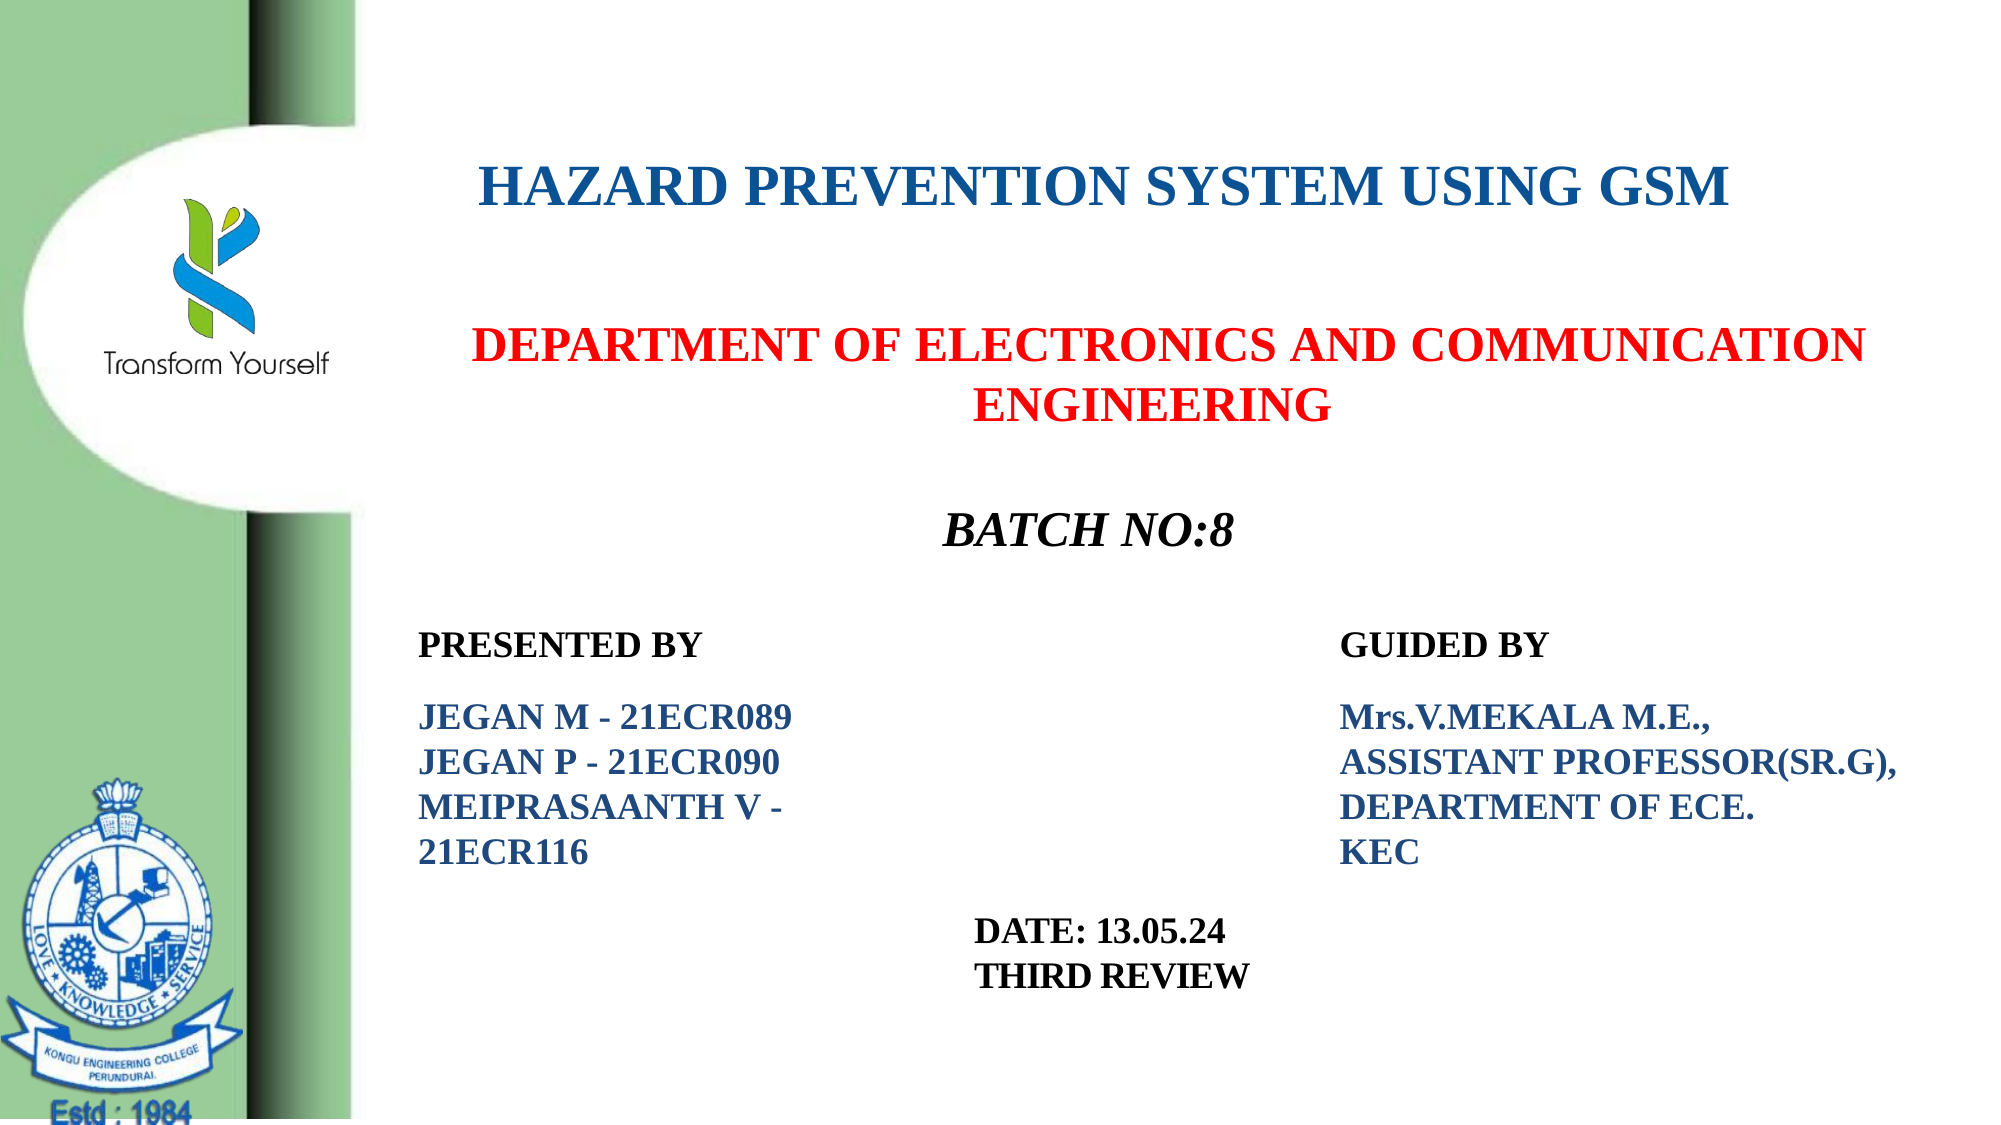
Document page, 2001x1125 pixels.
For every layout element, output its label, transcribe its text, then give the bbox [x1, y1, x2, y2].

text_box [0, 0, 367, 1125]
title HAZARD PREVENTION SYSTEM USING GSM [476, 145, 1739, 336]
text_box DATE: 13.05.24 THIRD REVIEW [972, 904, 1272, 997]
text_box Mrs.V.MEKALA M.E., ASSISTANT PROFESSOR(SR.G), DEPARTMENT OF ECE. KEC [1337, 690, 1950, 918]
text_box GUIDED BY [1337, 617, 1554, 665]
text_box DEPARTMENT OF ELECTRONICS AND COMMUNICATION ENGINEERING BATCH NO:8 [469, 309, 1881, 557]
text_box JEGAN M - 21ECR089 JEGAN P - 21ECR090 MEIPRASAANTH V - 21ECR116 [416, 690, 973, 873]
text_box PRESENTED BY [416, 617, 707, 665]
